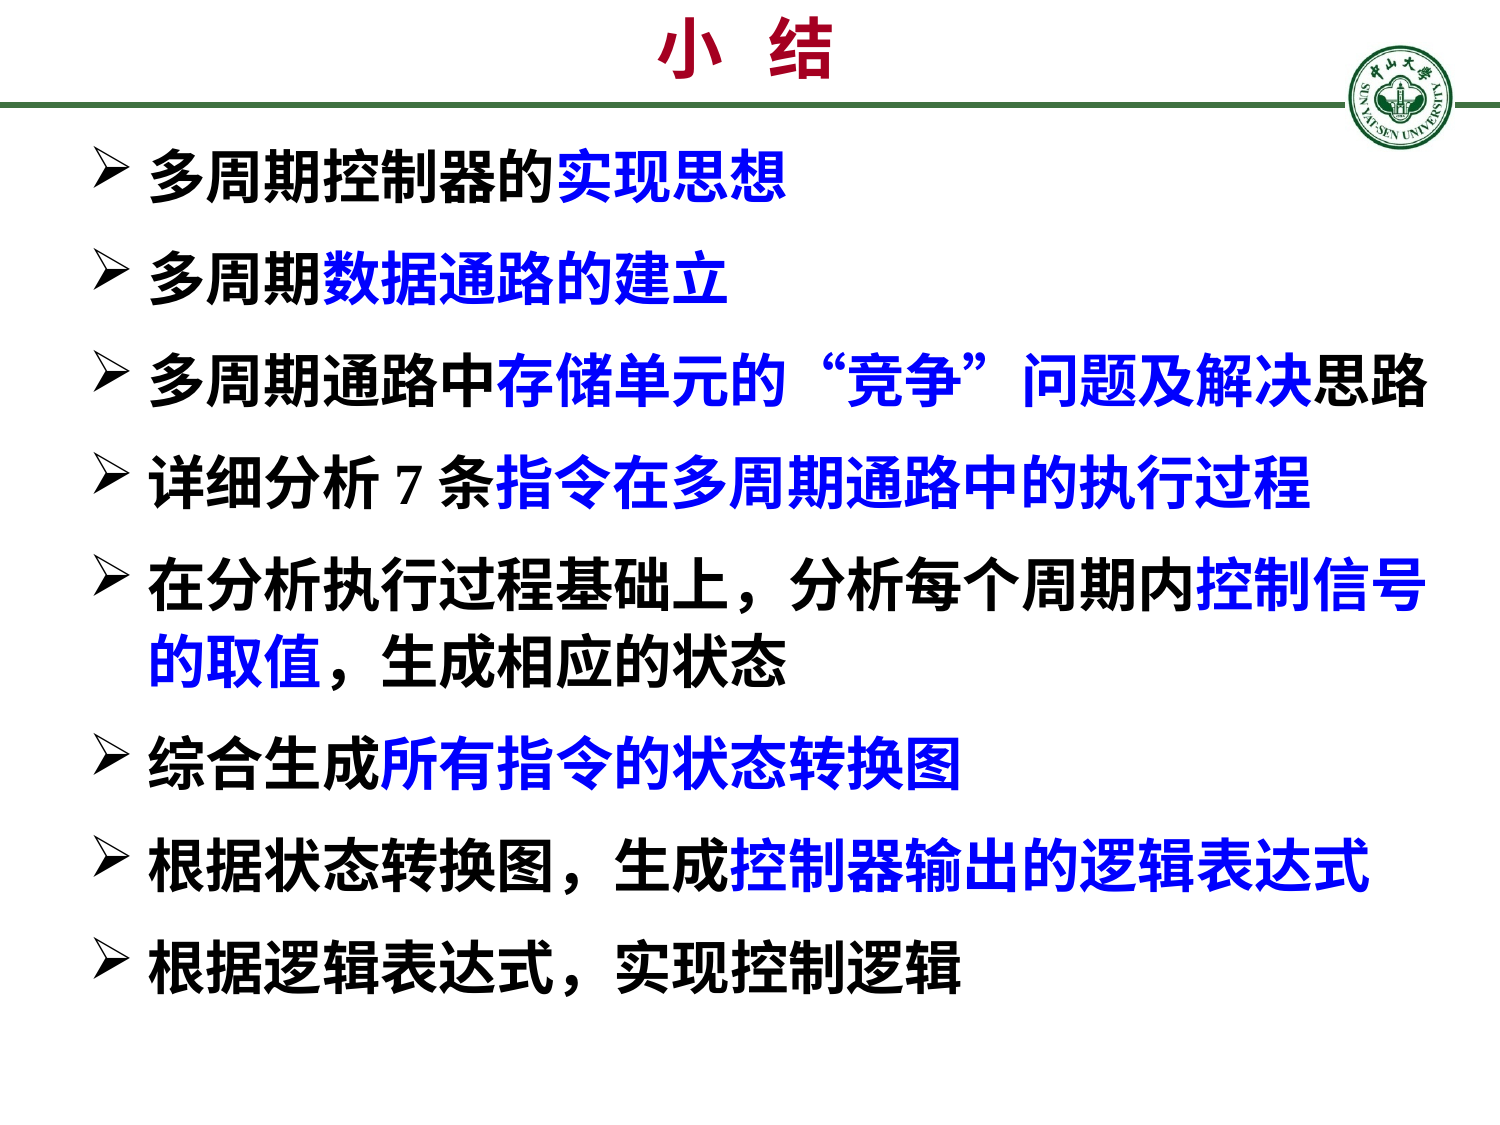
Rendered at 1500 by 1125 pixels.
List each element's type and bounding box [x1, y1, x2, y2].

list [88, 125, 1447, 1024]
picture [1345, 42, 1455, 152]
title [289, 42, 1203, 95]
